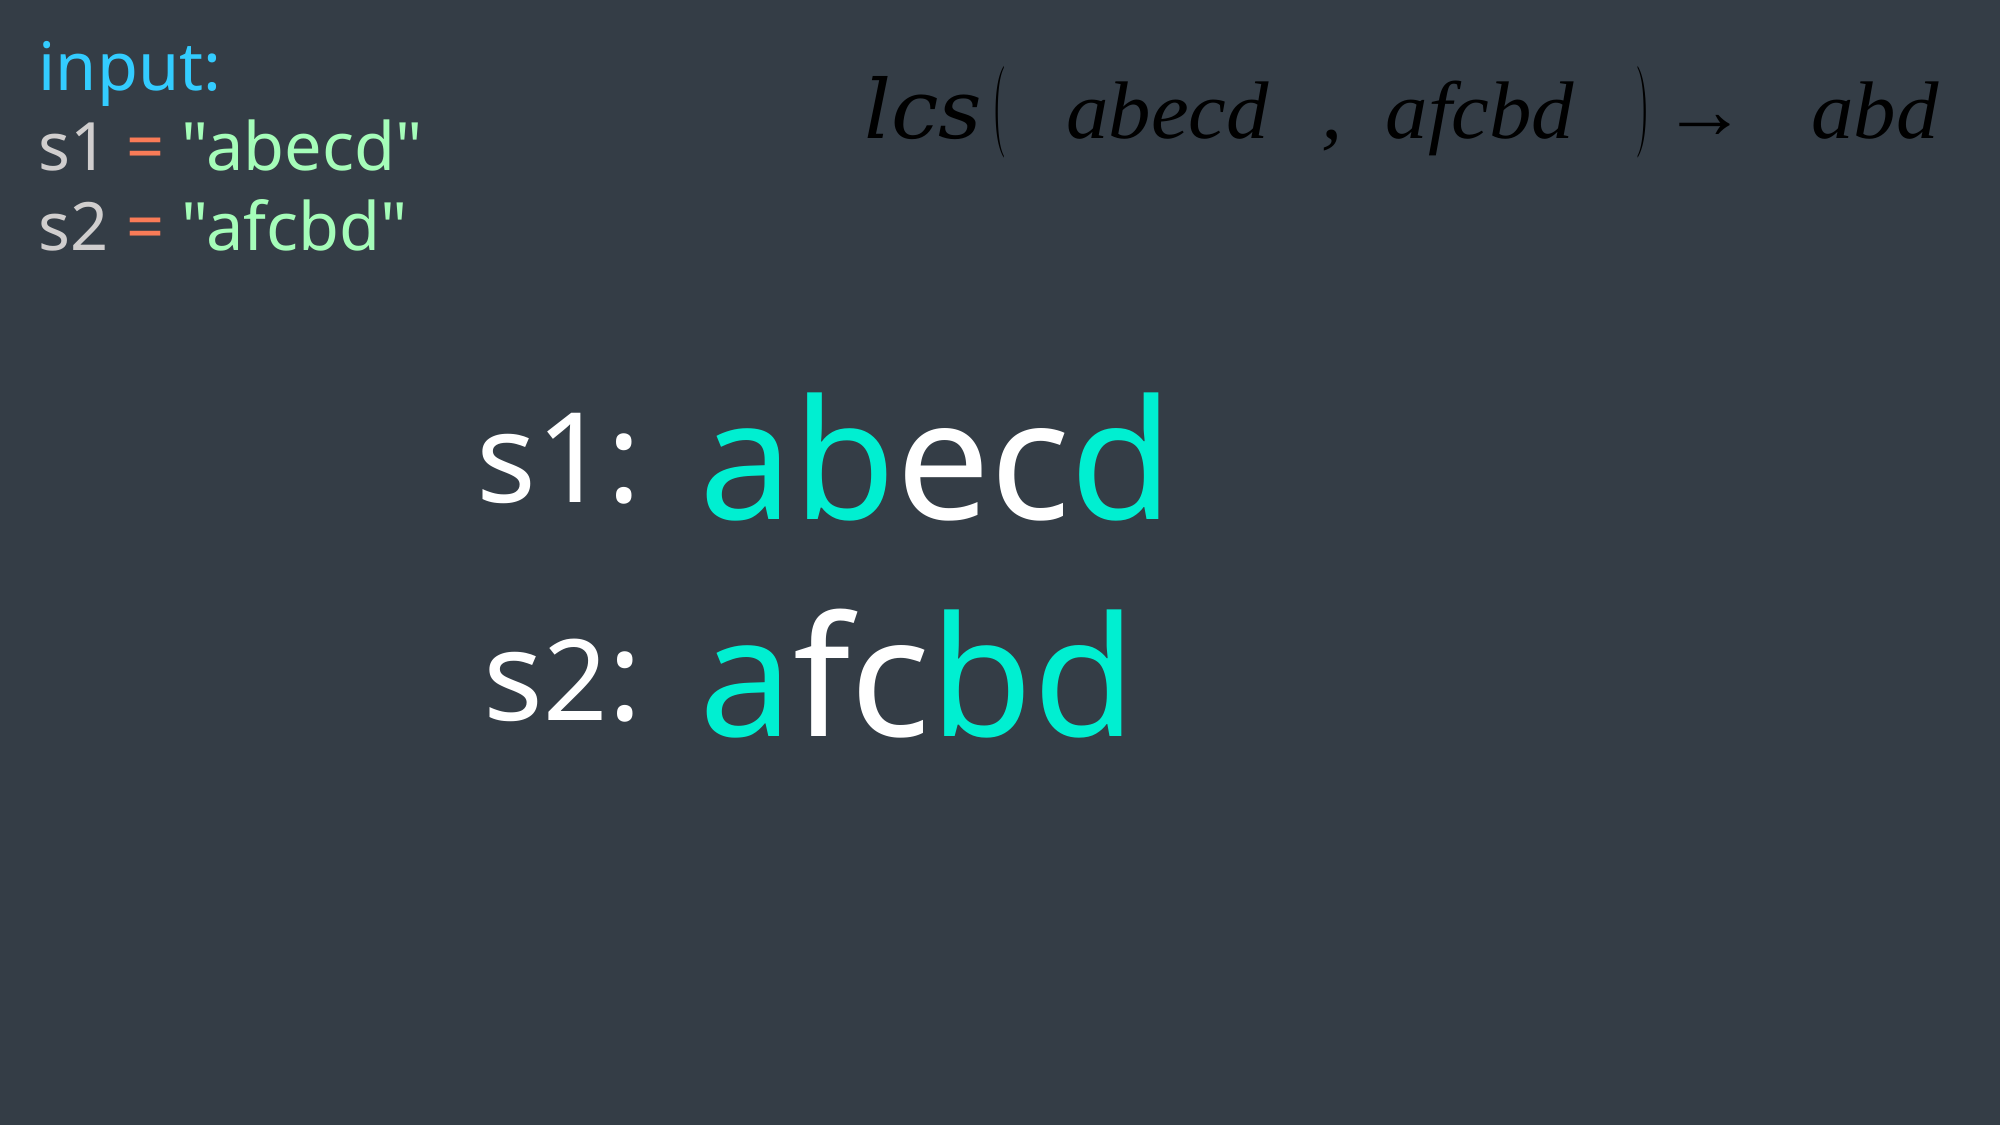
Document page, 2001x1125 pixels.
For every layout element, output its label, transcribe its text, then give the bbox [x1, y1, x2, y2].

text_box s2: [429, 587, 657, 753]
text_box afcbd [685, 562, 1315, 778]
text_box input: s1 = "abecd" s2 = "afcbd" [23, 16, 459, 272]
text_box abecd [685, 345, 1315, 561]
text_box s1: [458, 370, 657, 536]
